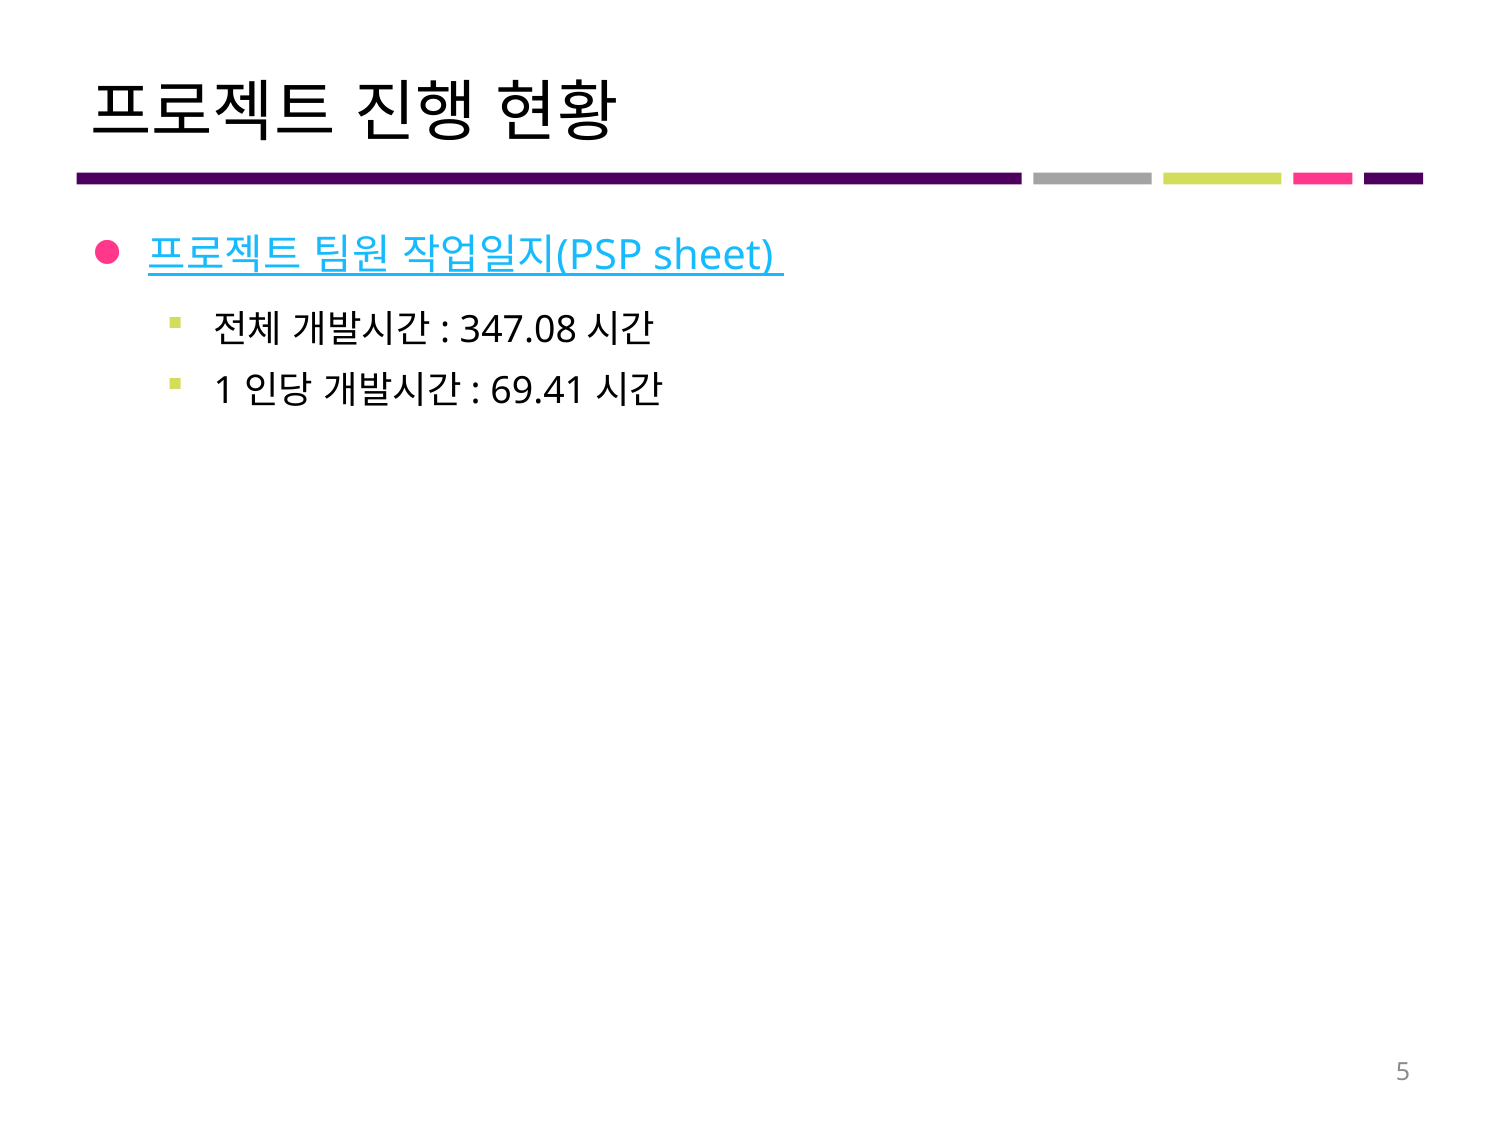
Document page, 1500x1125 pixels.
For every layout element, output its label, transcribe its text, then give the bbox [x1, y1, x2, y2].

slide_number 5 [1074, 1042, 1425, 1103]
list 프로젝트 팀원 작업일지(PSP sheet) 전체 개발시간: 347.08시간 1인당 개발시간: 69.41시간 [76, 208, 1427, 1024]
title 프로젝트 진행 현황 [75, 45, 1425, 173]
